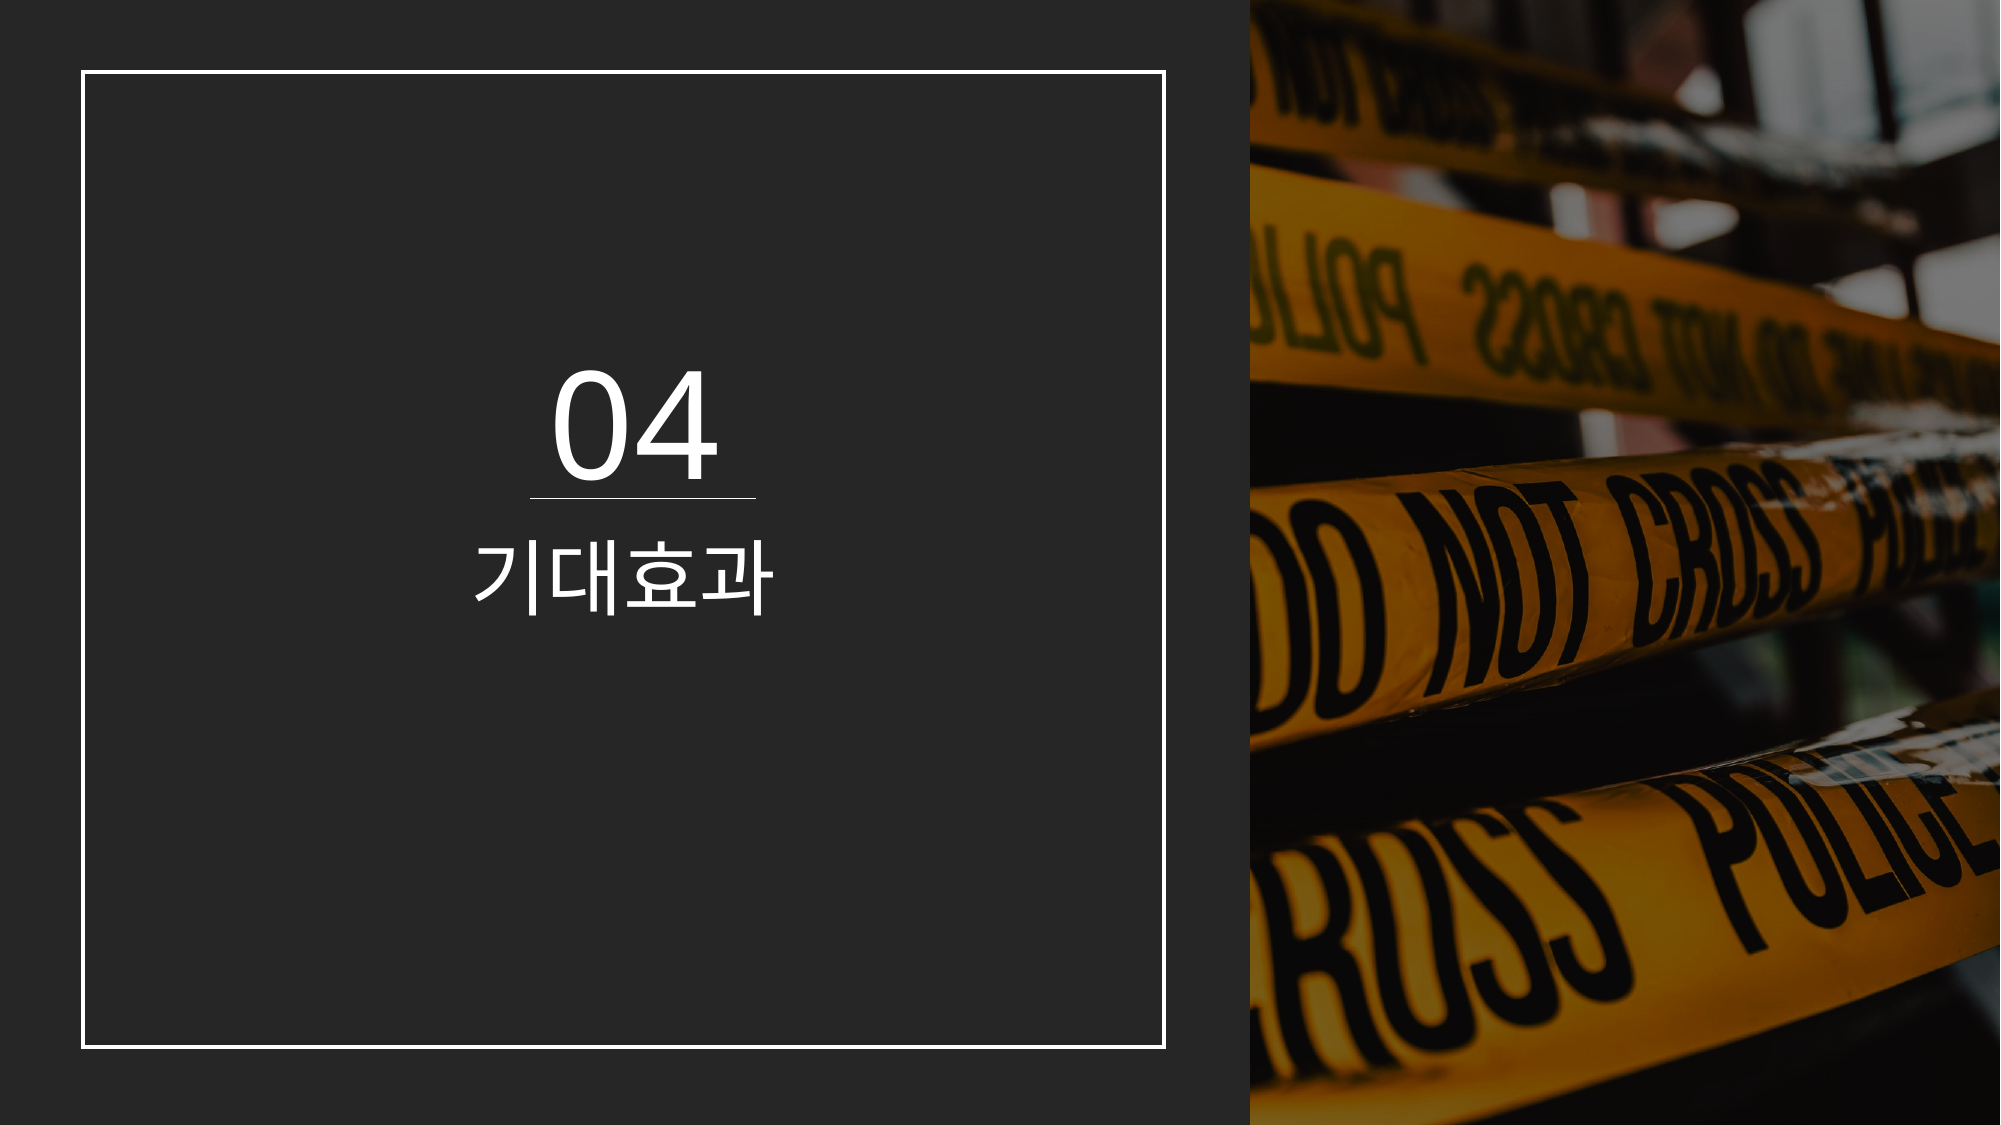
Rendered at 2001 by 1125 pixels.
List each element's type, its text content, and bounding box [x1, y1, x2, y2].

picture [1249, 0, 2000, 1125]
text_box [522, 321, 756, 519]
text_box [82, 71, 1165, 1048]
text_box 기대효과 [455, 518, 792, 634]
